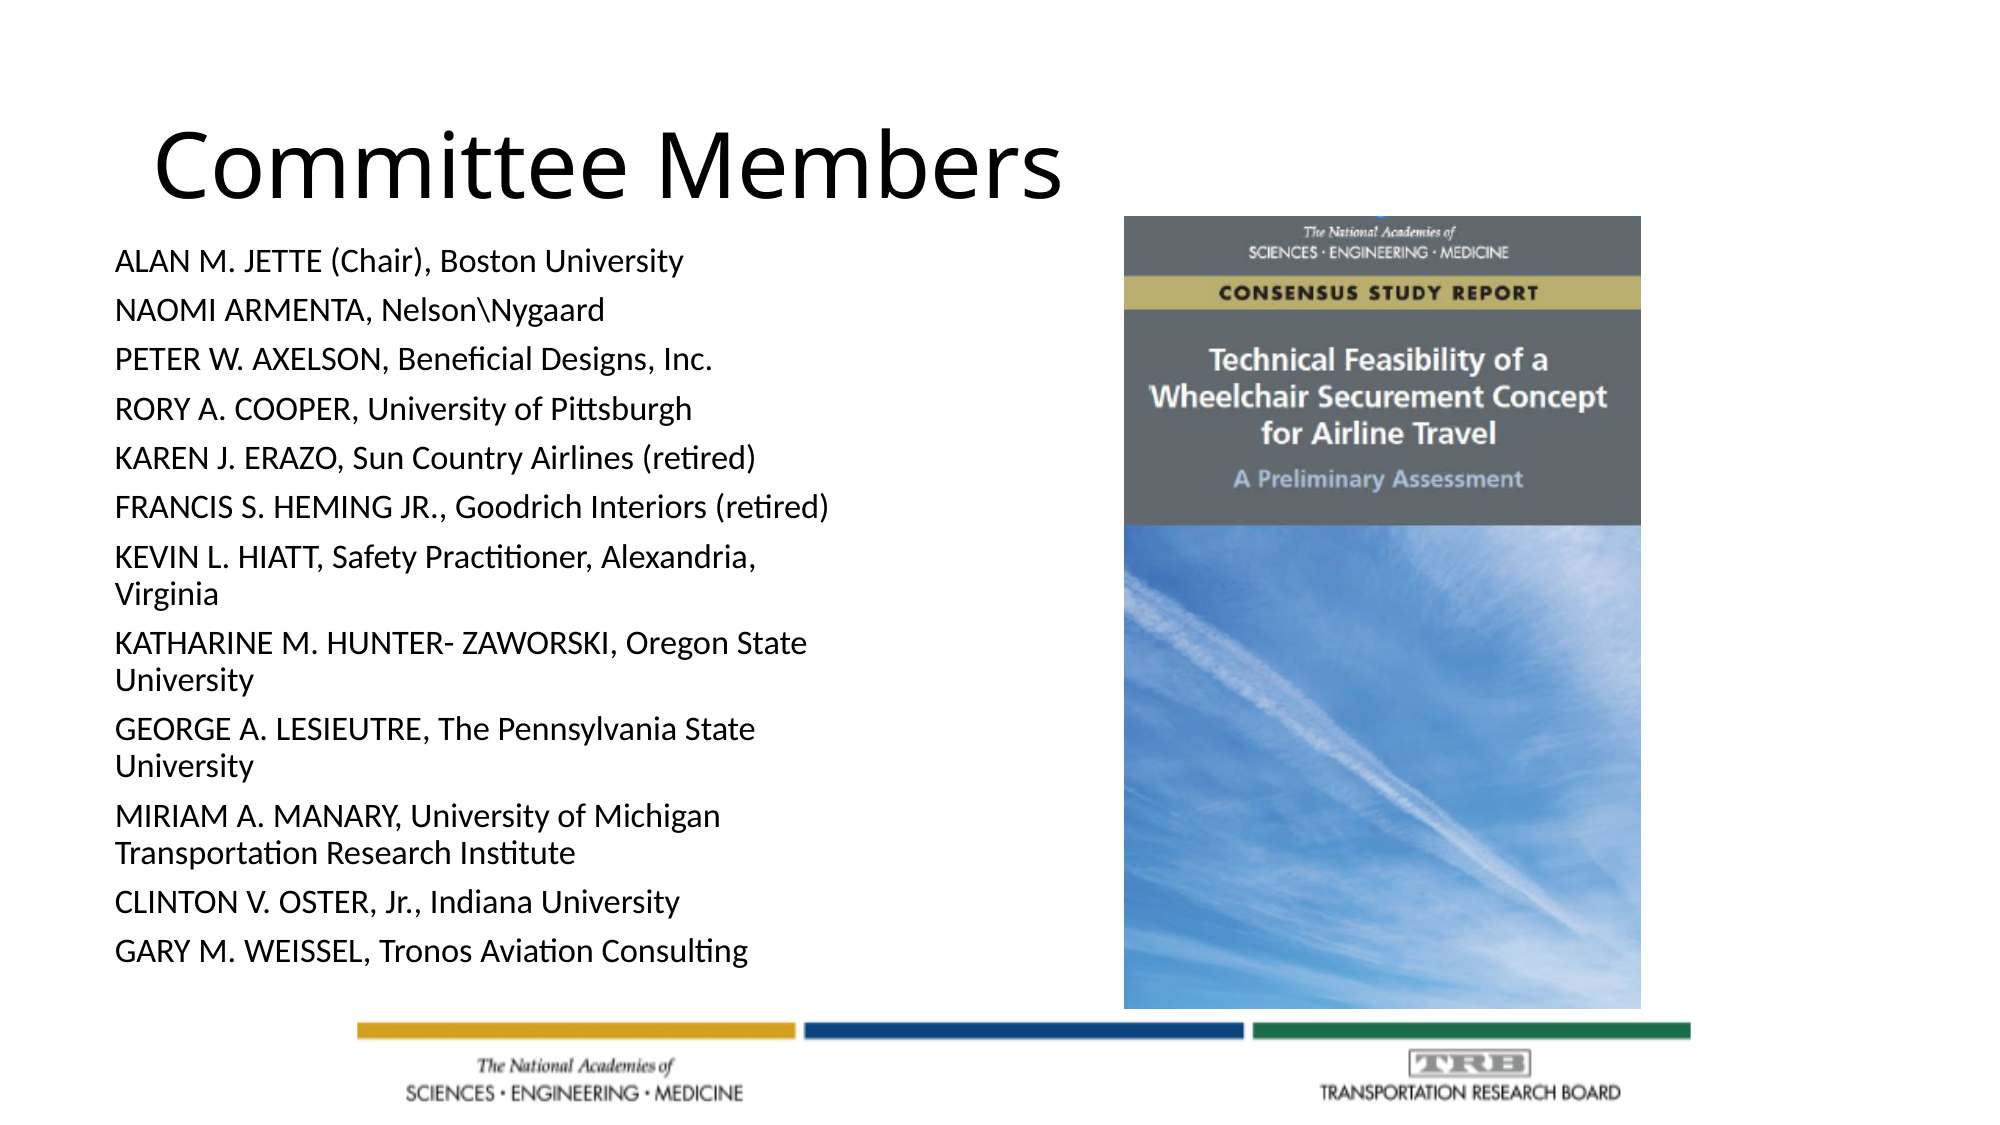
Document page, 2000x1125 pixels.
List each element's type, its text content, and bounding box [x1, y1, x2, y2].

list ALAN M. JETTE (Chair), Boston University NAOMI ARMENTA, Nelson\Nygaard PETER W. AXELSON, Beneficial Designs, Inc. RORY A. COOPER, University of Pittsburgh KAREN J. ERAZO, Sun Country Airlines (retired) FRANCIS S. HEMING JR., Goodrich Interiors (retired) KEVIN L. HIATT, Safety Practitioner, Alexandria, Virginia KATHARINE M. HUNTER- ZAWORSKI, Oregon State University GEORGE A. LESIEUTRE, The Pennsylvania State University MIRIAM A. MANARY, University of Michigan Transportation Research Institute CLINTON V. OSTER, Jr., Indiana University GARY M. WEISSEL, Tronos Aviation Consulting [99, 235, 850, 1011]
picture [1124, 216, 1641, 1009]
title Committee Members [137, 59, 1862, 278]
